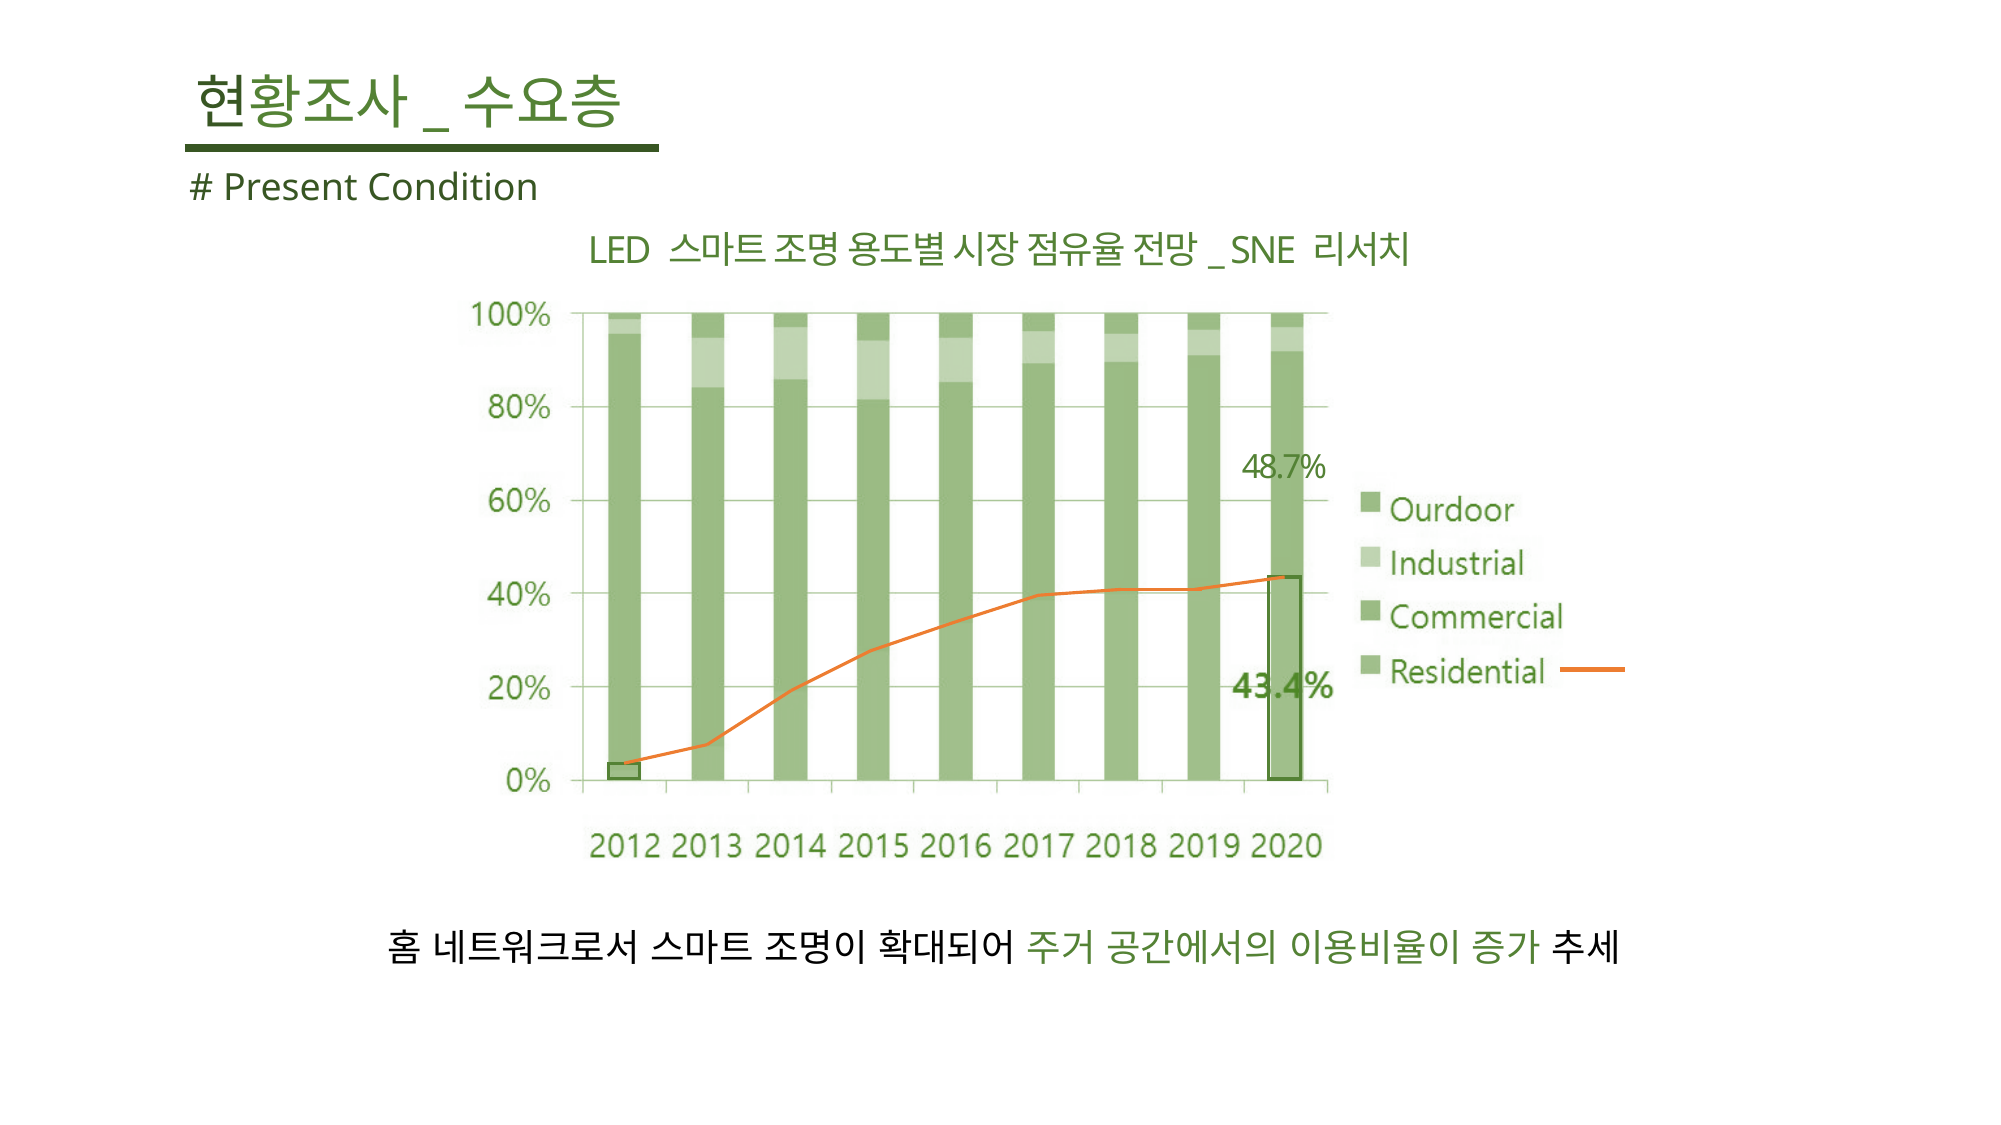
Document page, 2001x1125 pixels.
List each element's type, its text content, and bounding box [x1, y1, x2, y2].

text_box 홈 네트워크로서 스마트 조명이 확대되어 주거 공간에서의 이용비율이 증가 추세 [353, 916, 1647, 977]
text_box 현황조사_수요층 [180, 57, 660, 143]
text_box # Present Condition [174, 155, 660, 216]
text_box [624, 576, 1285, 764]
text_box LED 스마트 조명 용도별 시장 점유율 전망_ SNE 리서치 [573, 219, 1427, 259]
picture [438, 259, 1590, 883]
